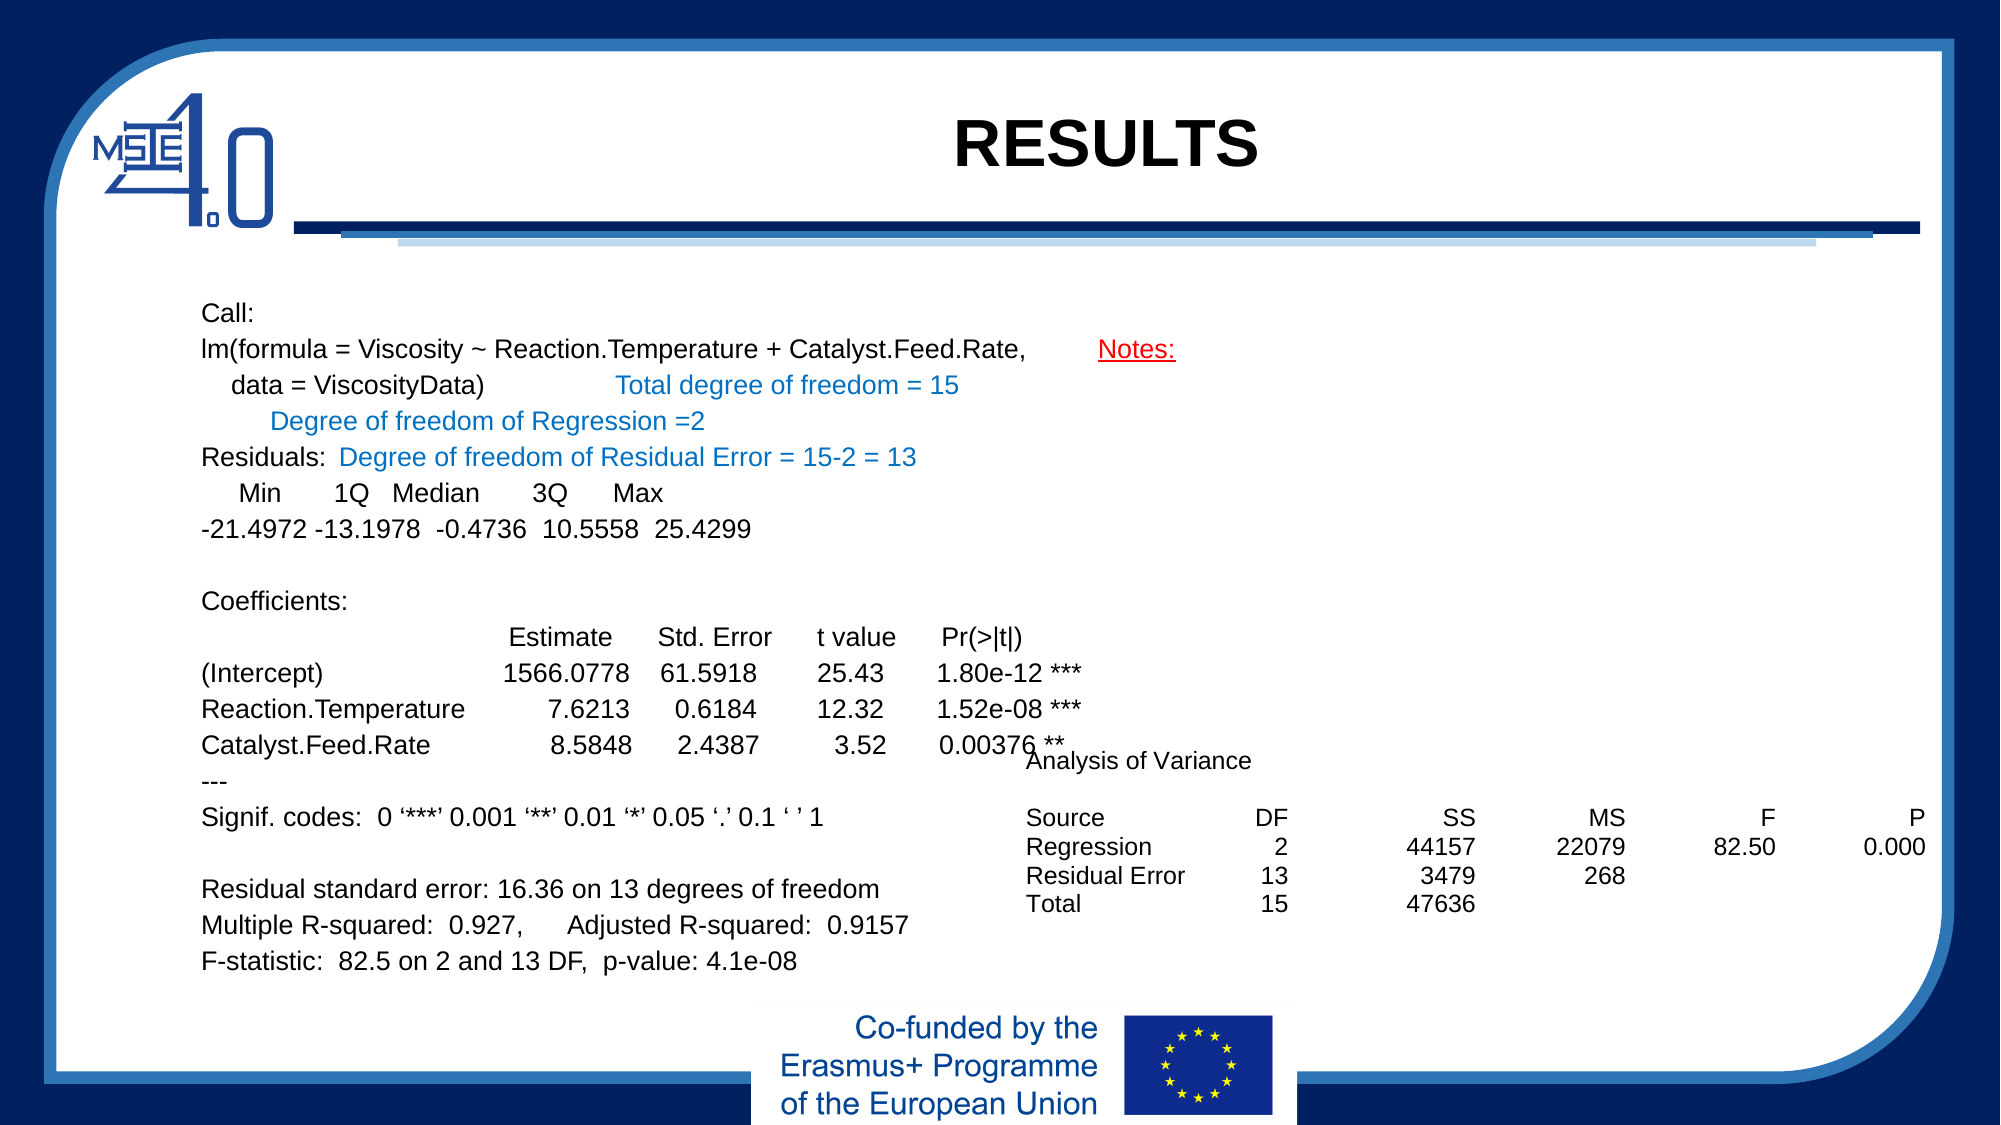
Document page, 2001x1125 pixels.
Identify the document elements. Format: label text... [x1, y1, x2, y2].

text_box [0, 0, 2000, 75]
list Call: lm(formula = Viscosity ~ Reaction.Temperature + Catalyst.Feed.Rate, Notes: data = ViscosityData) Total degree of freedom = 15 Degree of freedom of Regression =2 Residuals: Degree of freedom of Residual Error = 15-2 = 13 Min 1Q Median 3Q Max -21.4972 -13.1978 -0.4736 10.5558 25.4299 Coefficients: Estimate Std. Error t value Pr(>|t|) (Intercept) 1566.0778 61.5918 25.43 1.80e-12 *** Reaction.Temperature 7.6213 0.6184 12.32 1.52e-08 *** Catalyst.Feed.Rate 8.5848 2.4387 3.52 0.00376 ** --- Signif. codes: 0 ‘***’ 0.001 ‘**’ 0.01 ‘*’ 0.05 ‘.’ 0.1 ‘ ’ 1 Residual standard error: 16.36 on 13 degrees of freedom Multiple R-squared: 0.927, Adjusted R-squared: 0.9157 F-statistic: 82.5 on 2 and 13 DF, p-value: 4.1e-08 [186, 285, 1888, 992]
picture [751, 1003, 1298, 1125]
title RESULTS [294, 75, 1921, 220]
picture [1025, 745, 1967, 919]
